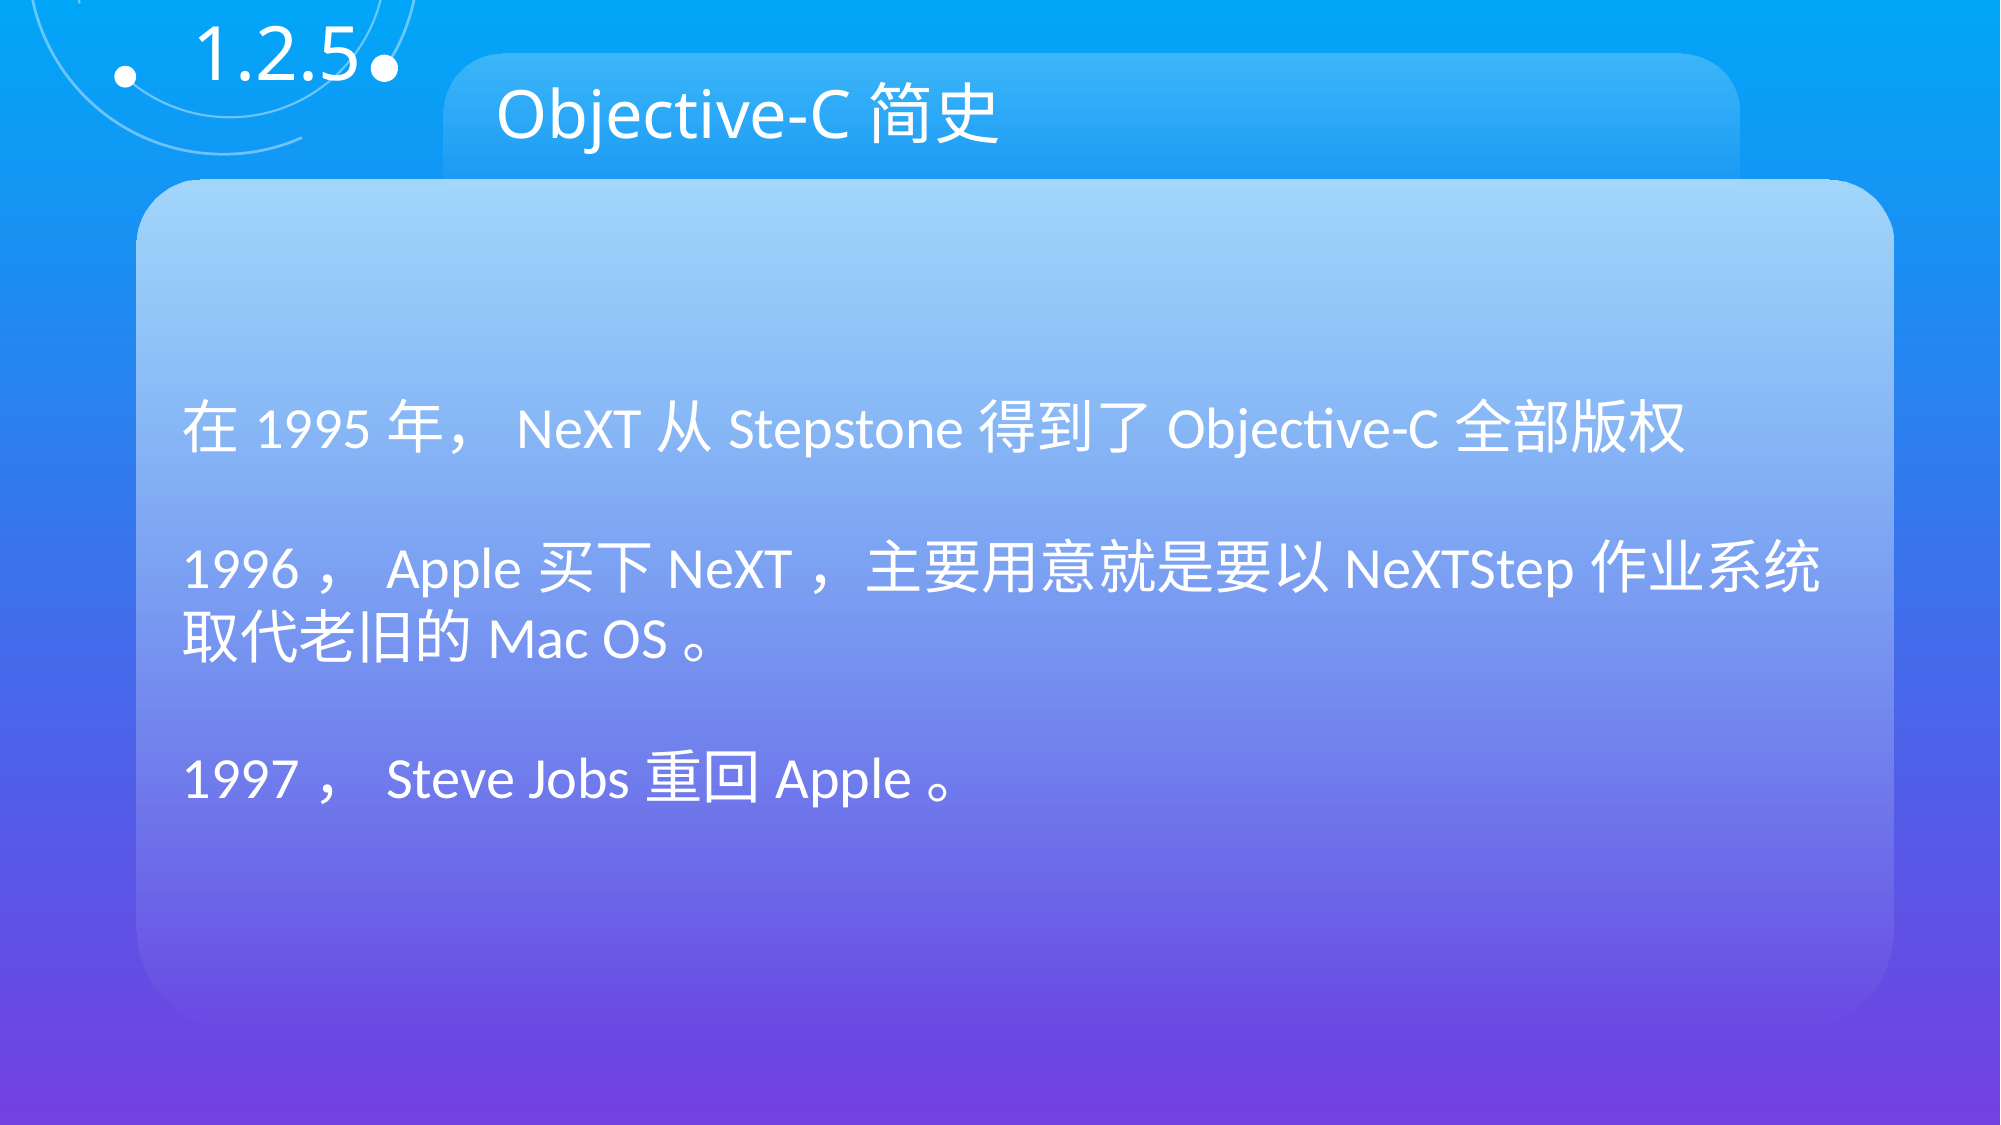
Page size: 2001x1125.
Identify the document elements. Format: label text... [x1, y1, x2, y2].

text_box 在1995年，NeXT从Stepstone得到了Objective-C全部版权 1996，Apple买下NeXT，主要用意就是要以NeXTStep作业系统取代老旧的Mac OS。 1997，Steve Jobs重回Apple。 [134, 178, 1895, 1035]
text_box Objective-C简史 [480, 64, 1017, 160]
text_box [442, 52, 1741, 178]
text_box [25, 0, 418, 151]
